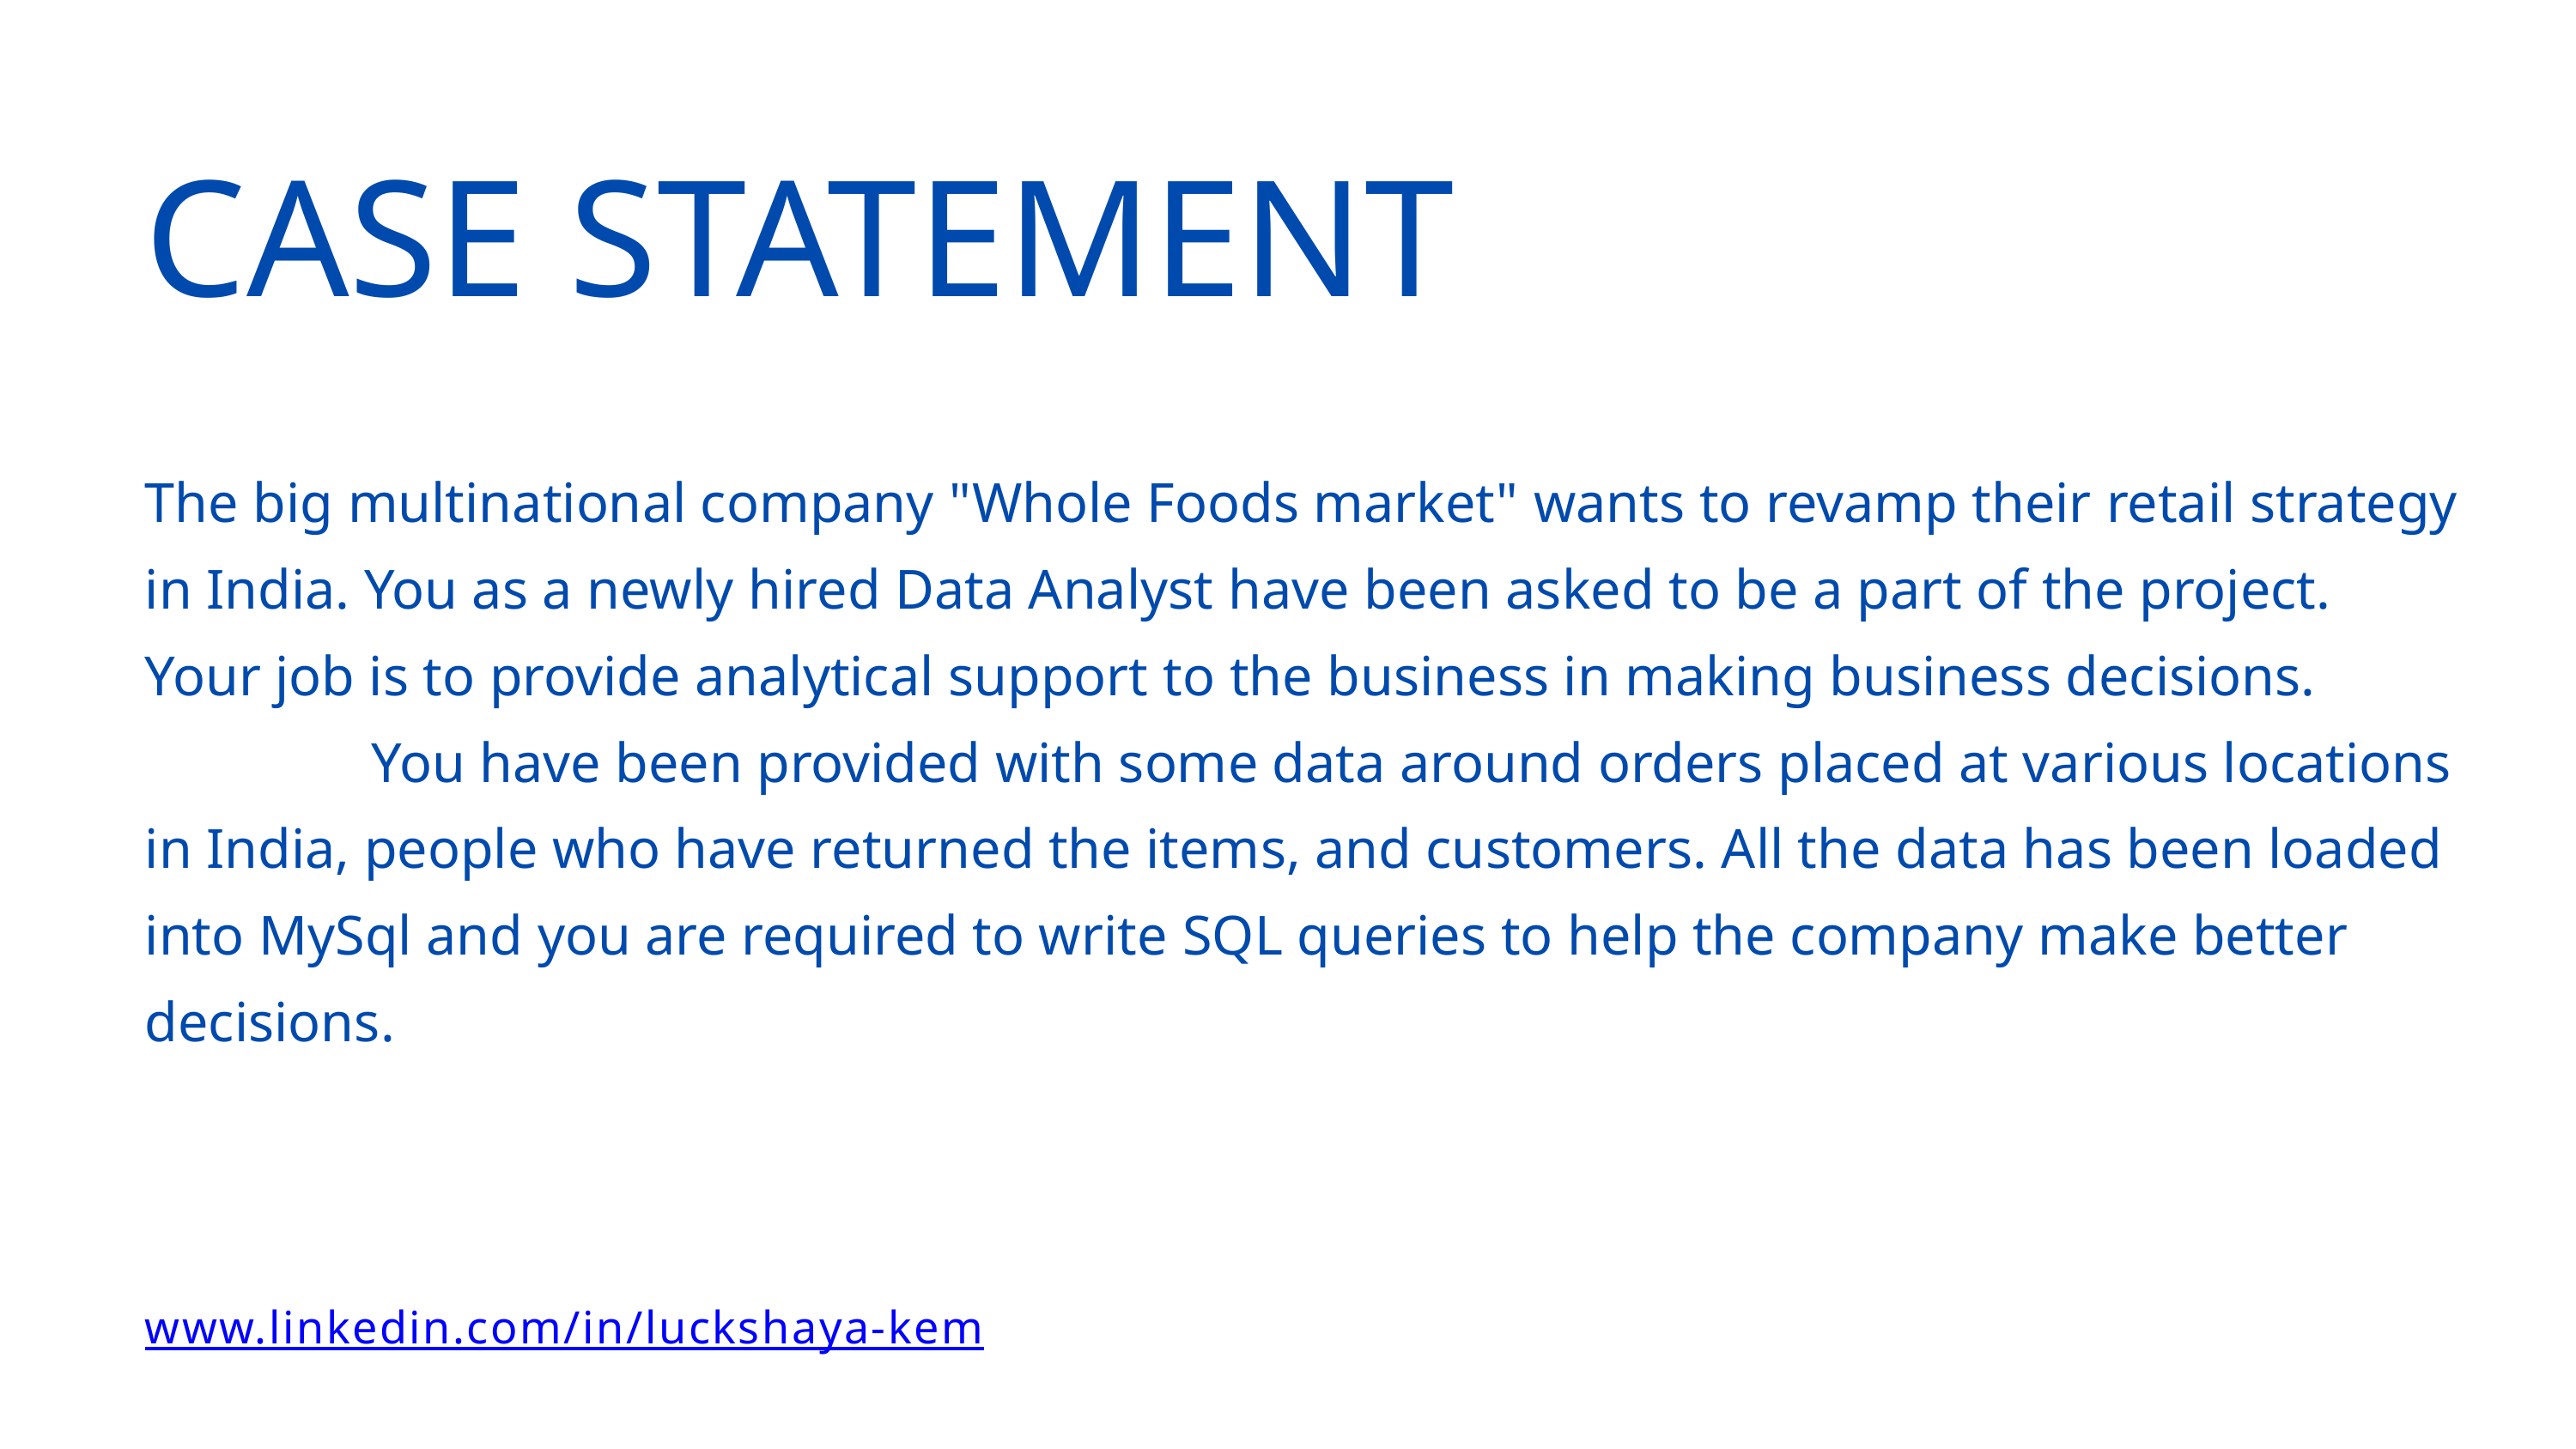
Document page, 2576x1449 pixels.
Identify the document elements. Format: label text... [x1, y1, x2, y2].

text_box The big multinational company "Whole Foods market" wants to revamp their retail strategy in India. You as a newly hired Data Analyst have been asked to be a part of the project. Your job is to provide analytical support to the business in making business decisions. You have been provided with some data around orders placed at various locations in India, people who have returned the items, and customers. All the data has been loaded into MySql and you are required to write SQL queries to help the company make better decisions. [144, 446, 2459, 1053]
text_box CASE STATEMENT [144, 167, 1742, 329]
text_box www.linkedin.com/in/luckshaya-kem [144, 1296, 1065, 1360]
